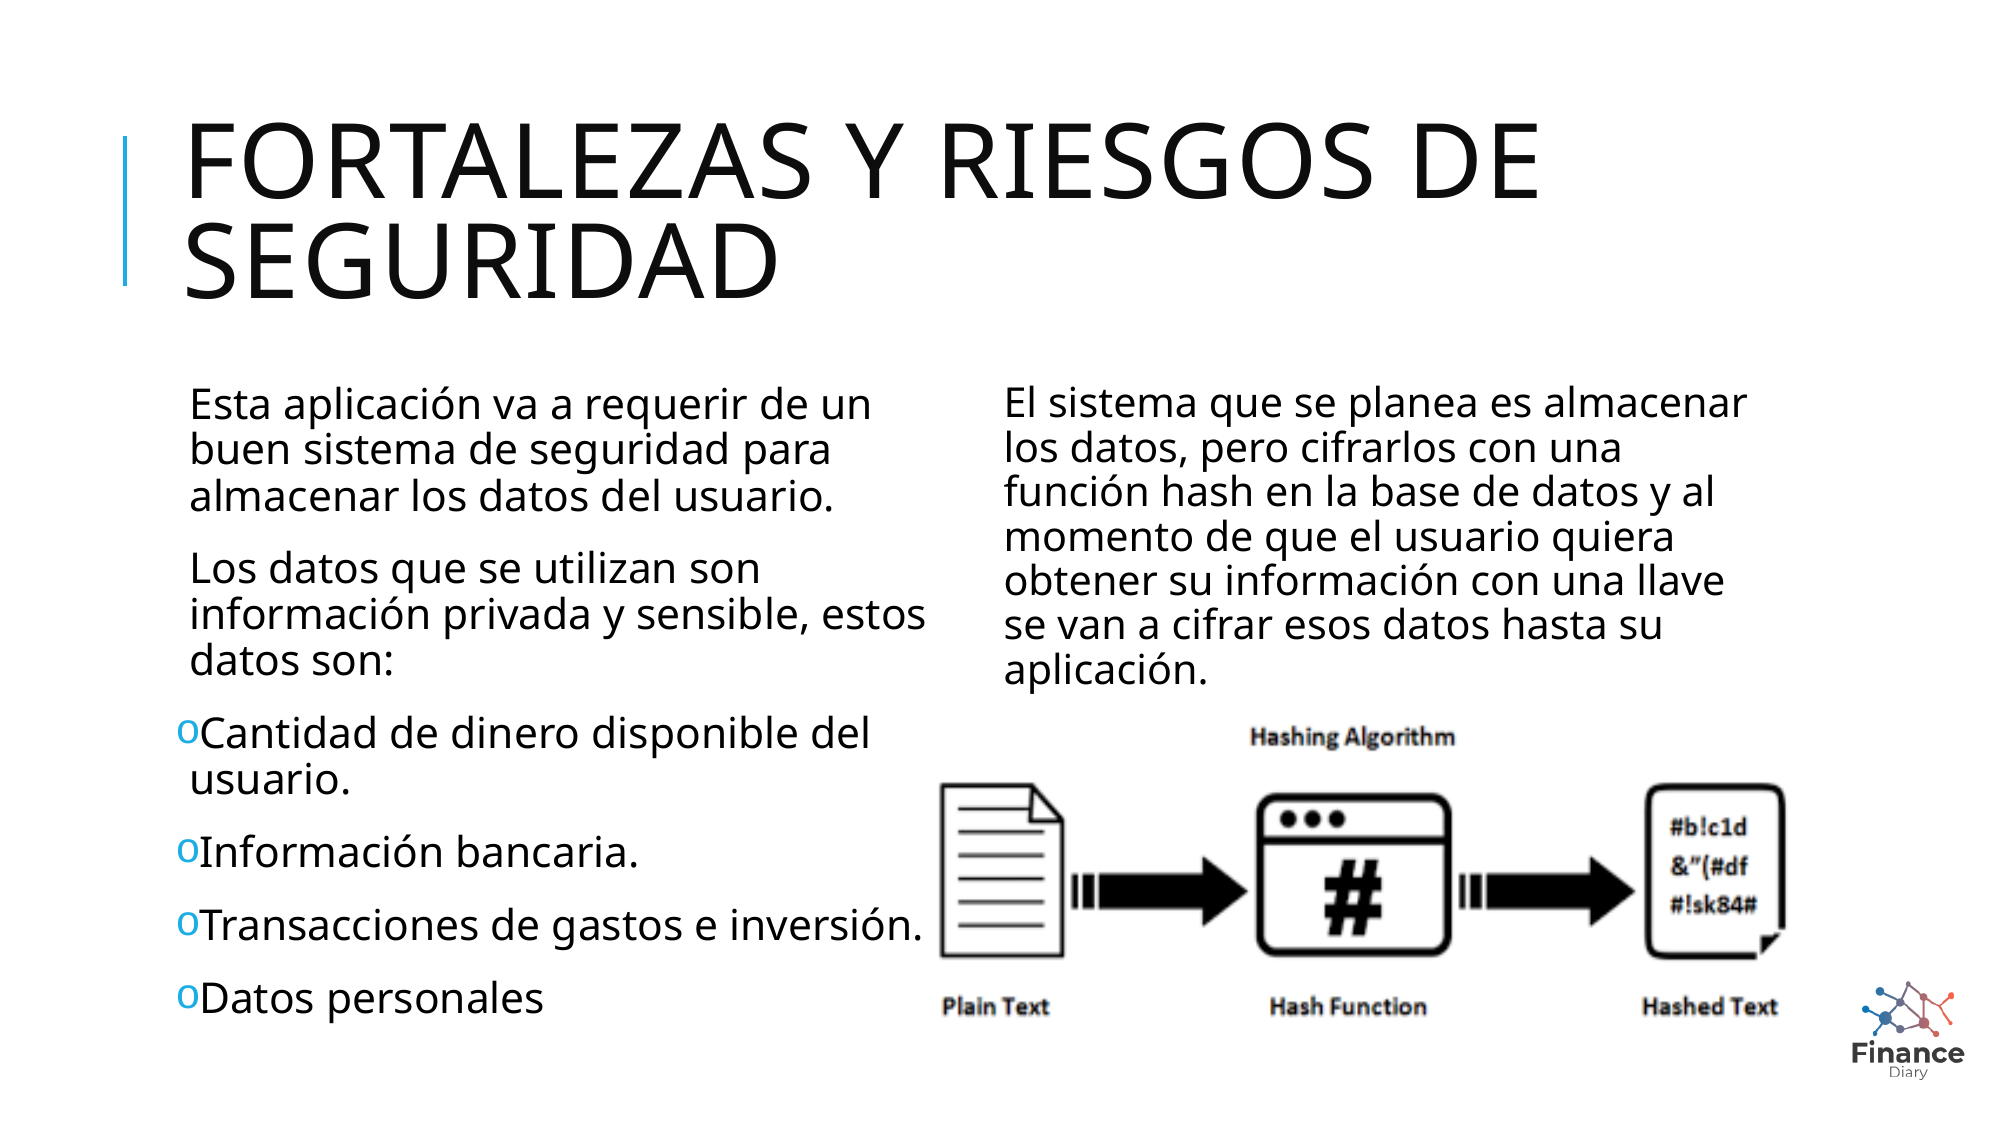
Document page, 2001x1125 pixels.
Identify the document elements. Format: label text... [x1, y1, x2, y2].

picture [926, 704, 2000, 1125]
list Esta aplicación va a requerir de un buen sistema de seguridad para almacenar los datos del usuario. Los datos que se utilizan son información privada y sensible, estos datos son: Cantidad de dinero disponible del usuario. Información bancaria. Transacciones de gastos e inversión. Datos personales [168, 375, 948, 1035]
list El sistema que se planea es almacenar los datos, pero cifrarlos con una función hash en la base de datos y al momento de que el usuario quiera obtener su información con una llave se van a cifrar esos datos hasta su aplicación. [982, 375, 1763, 699]
title fortalezas y riesgos de seguridad [168, 96, 1763, 342]
